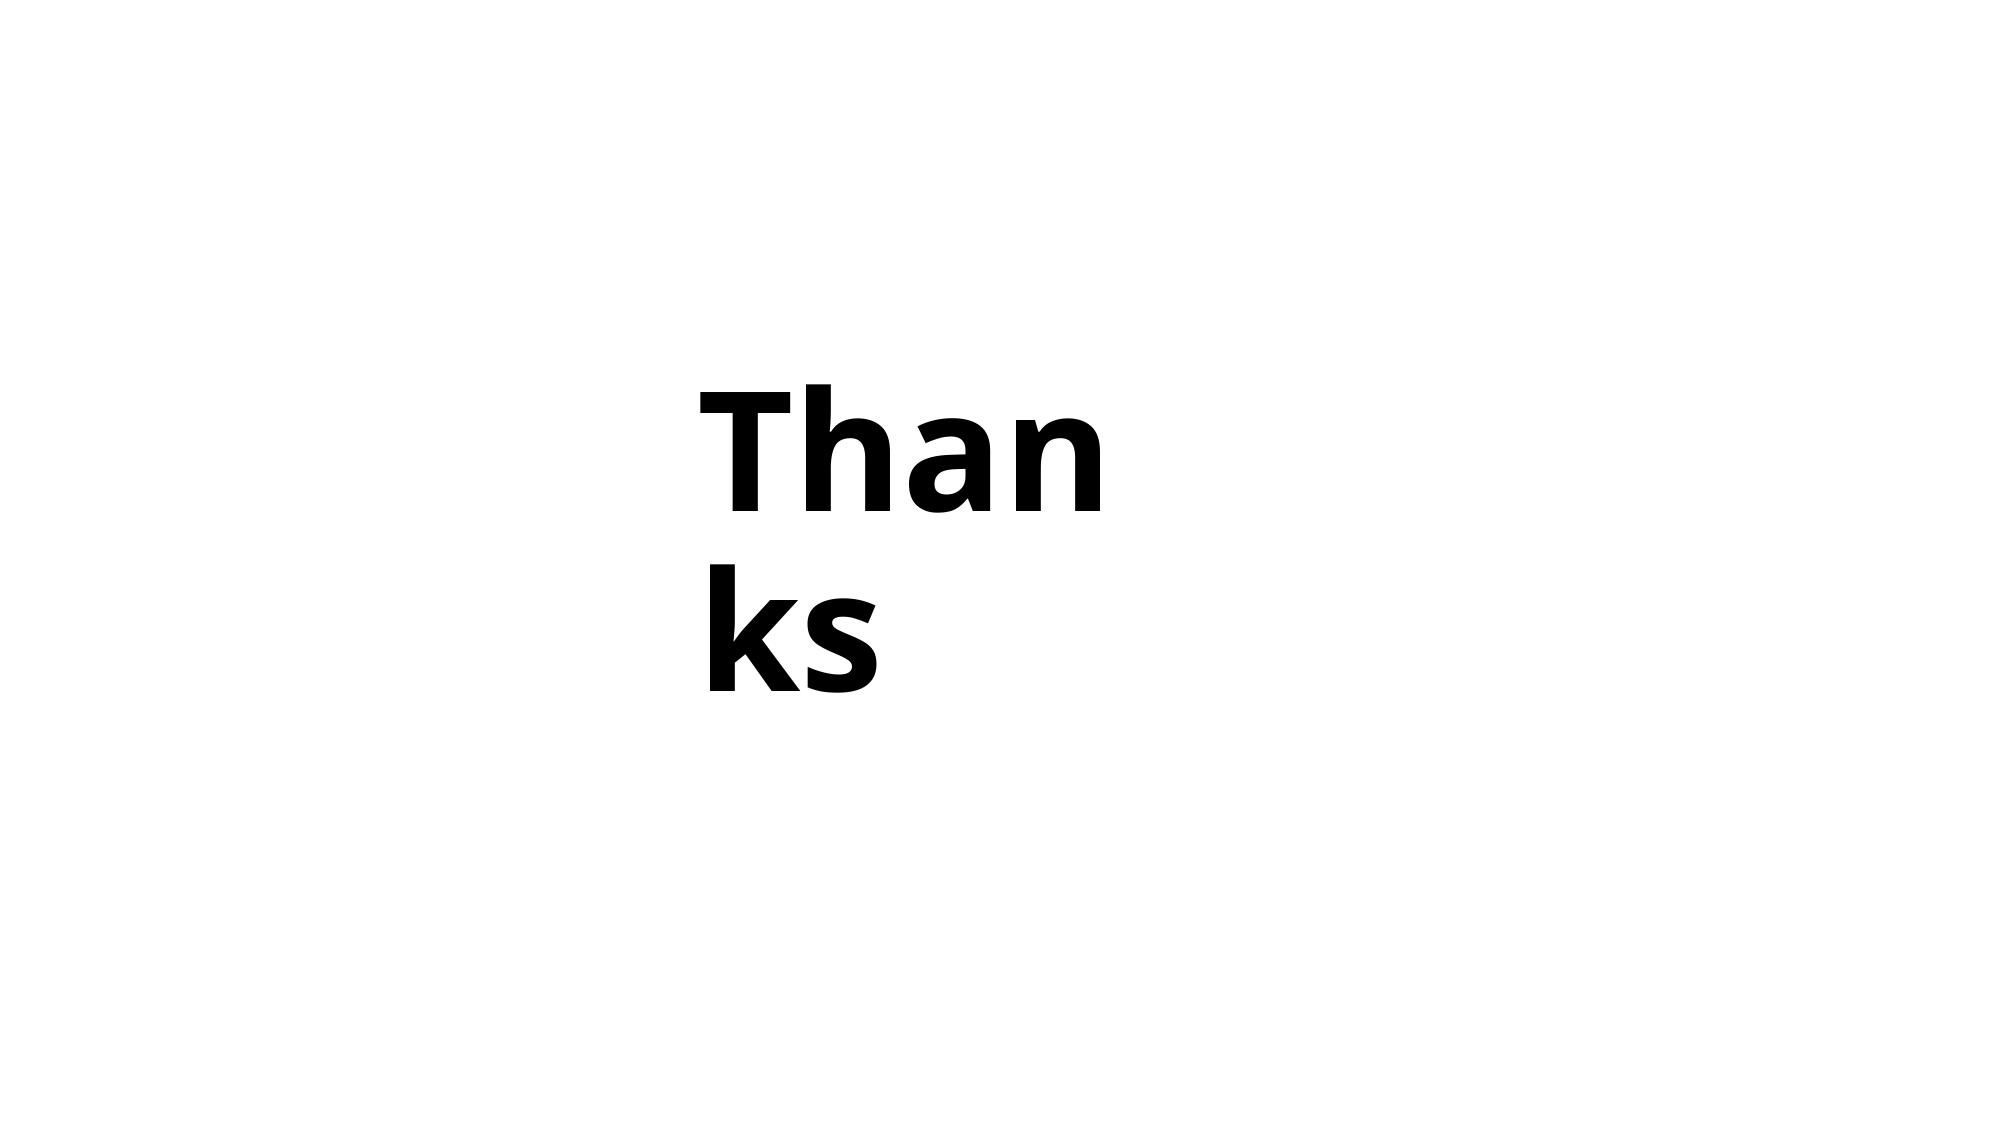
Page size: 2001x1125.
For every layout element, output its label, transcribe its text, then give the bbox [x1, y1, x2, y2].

title Thanks [682, 346, 1181, 749]
